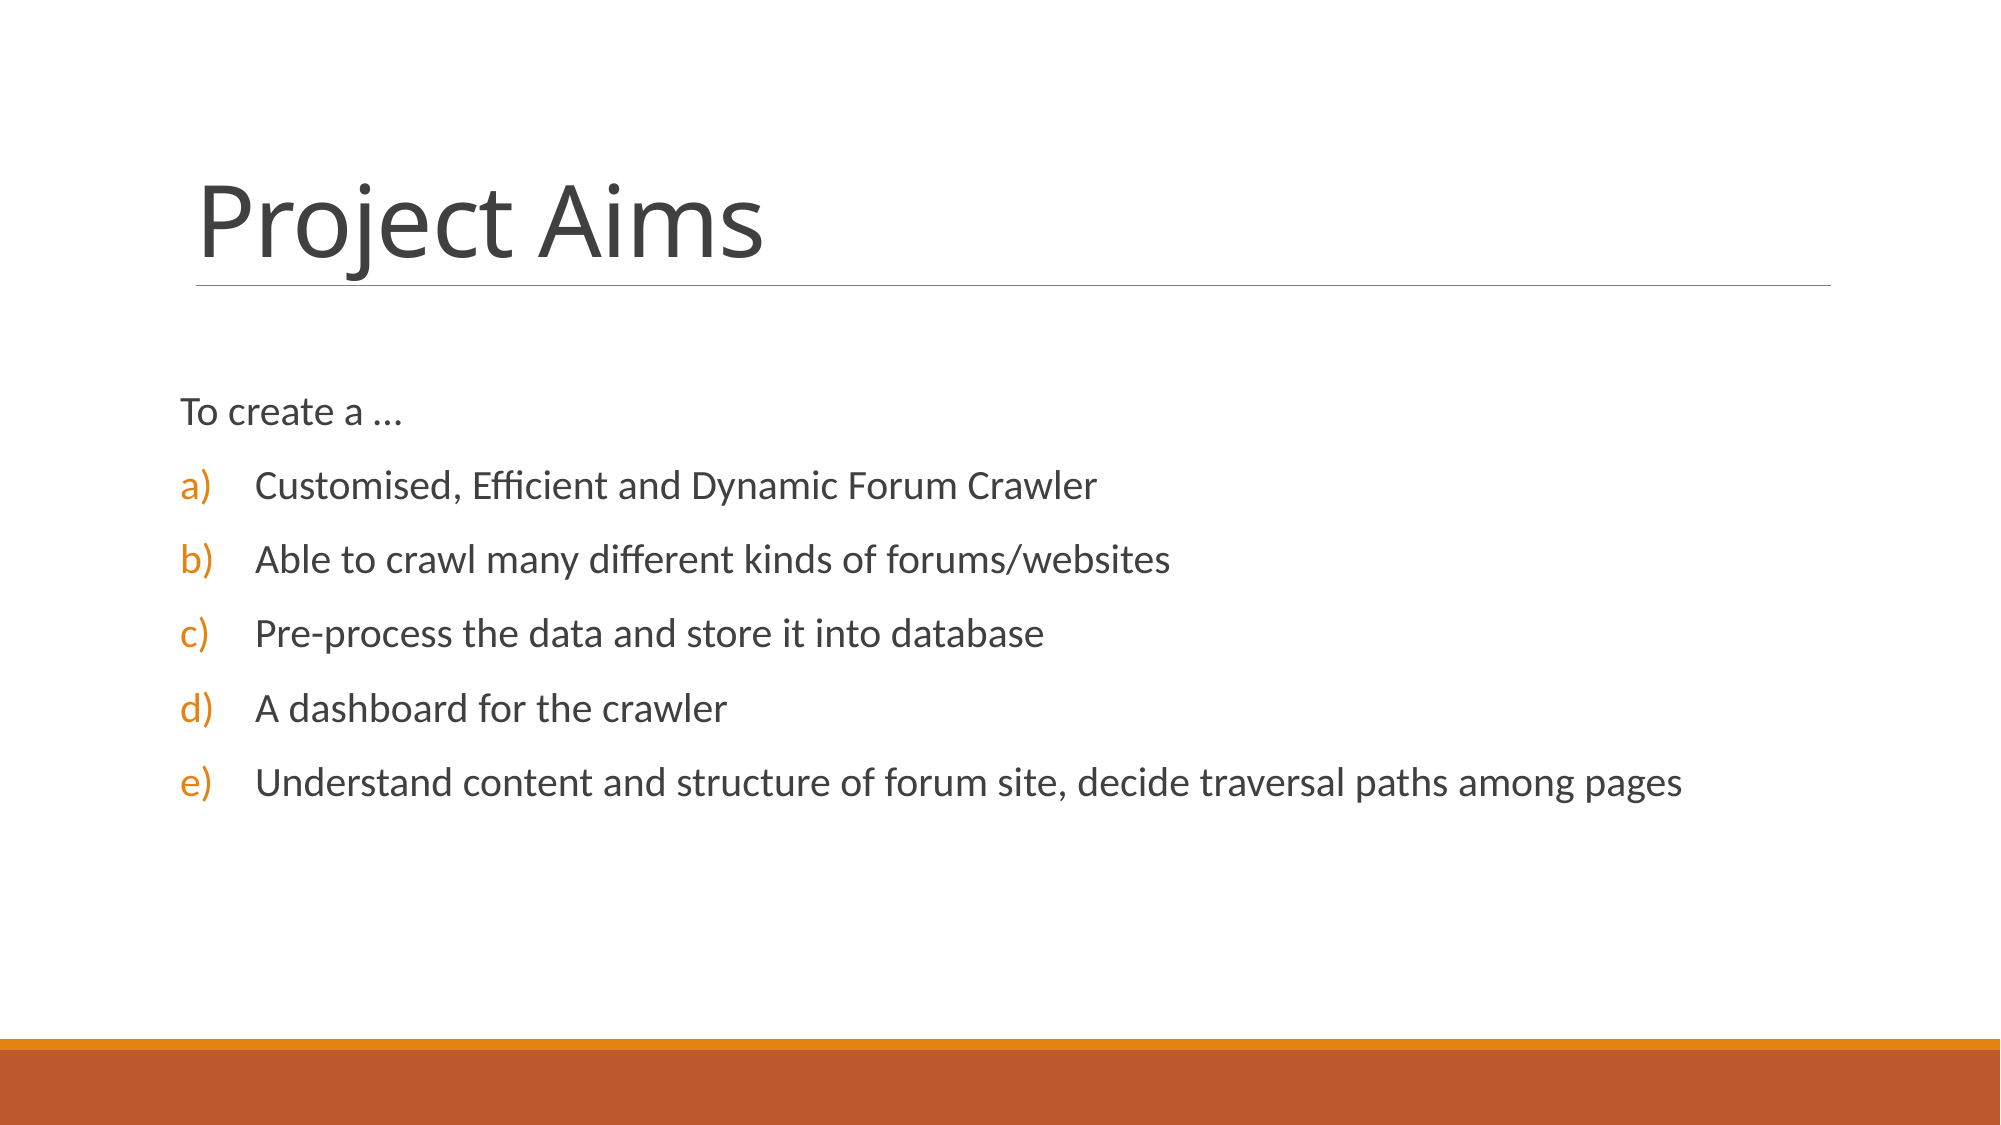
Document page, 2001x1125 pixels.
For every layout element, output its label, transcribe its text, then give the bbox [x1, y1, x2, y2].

list To create a … Customised, Efficient and Dynamic Forum Crawler Able to crawl many different kinds of forums/websites Pre-process the data and store it into database A dashboard for the crawler Understand content and structure of forum site, decide traversal paths among pages [180, 302, 1830, 963]
title Project Aims [180, 47, 1830, 285]
